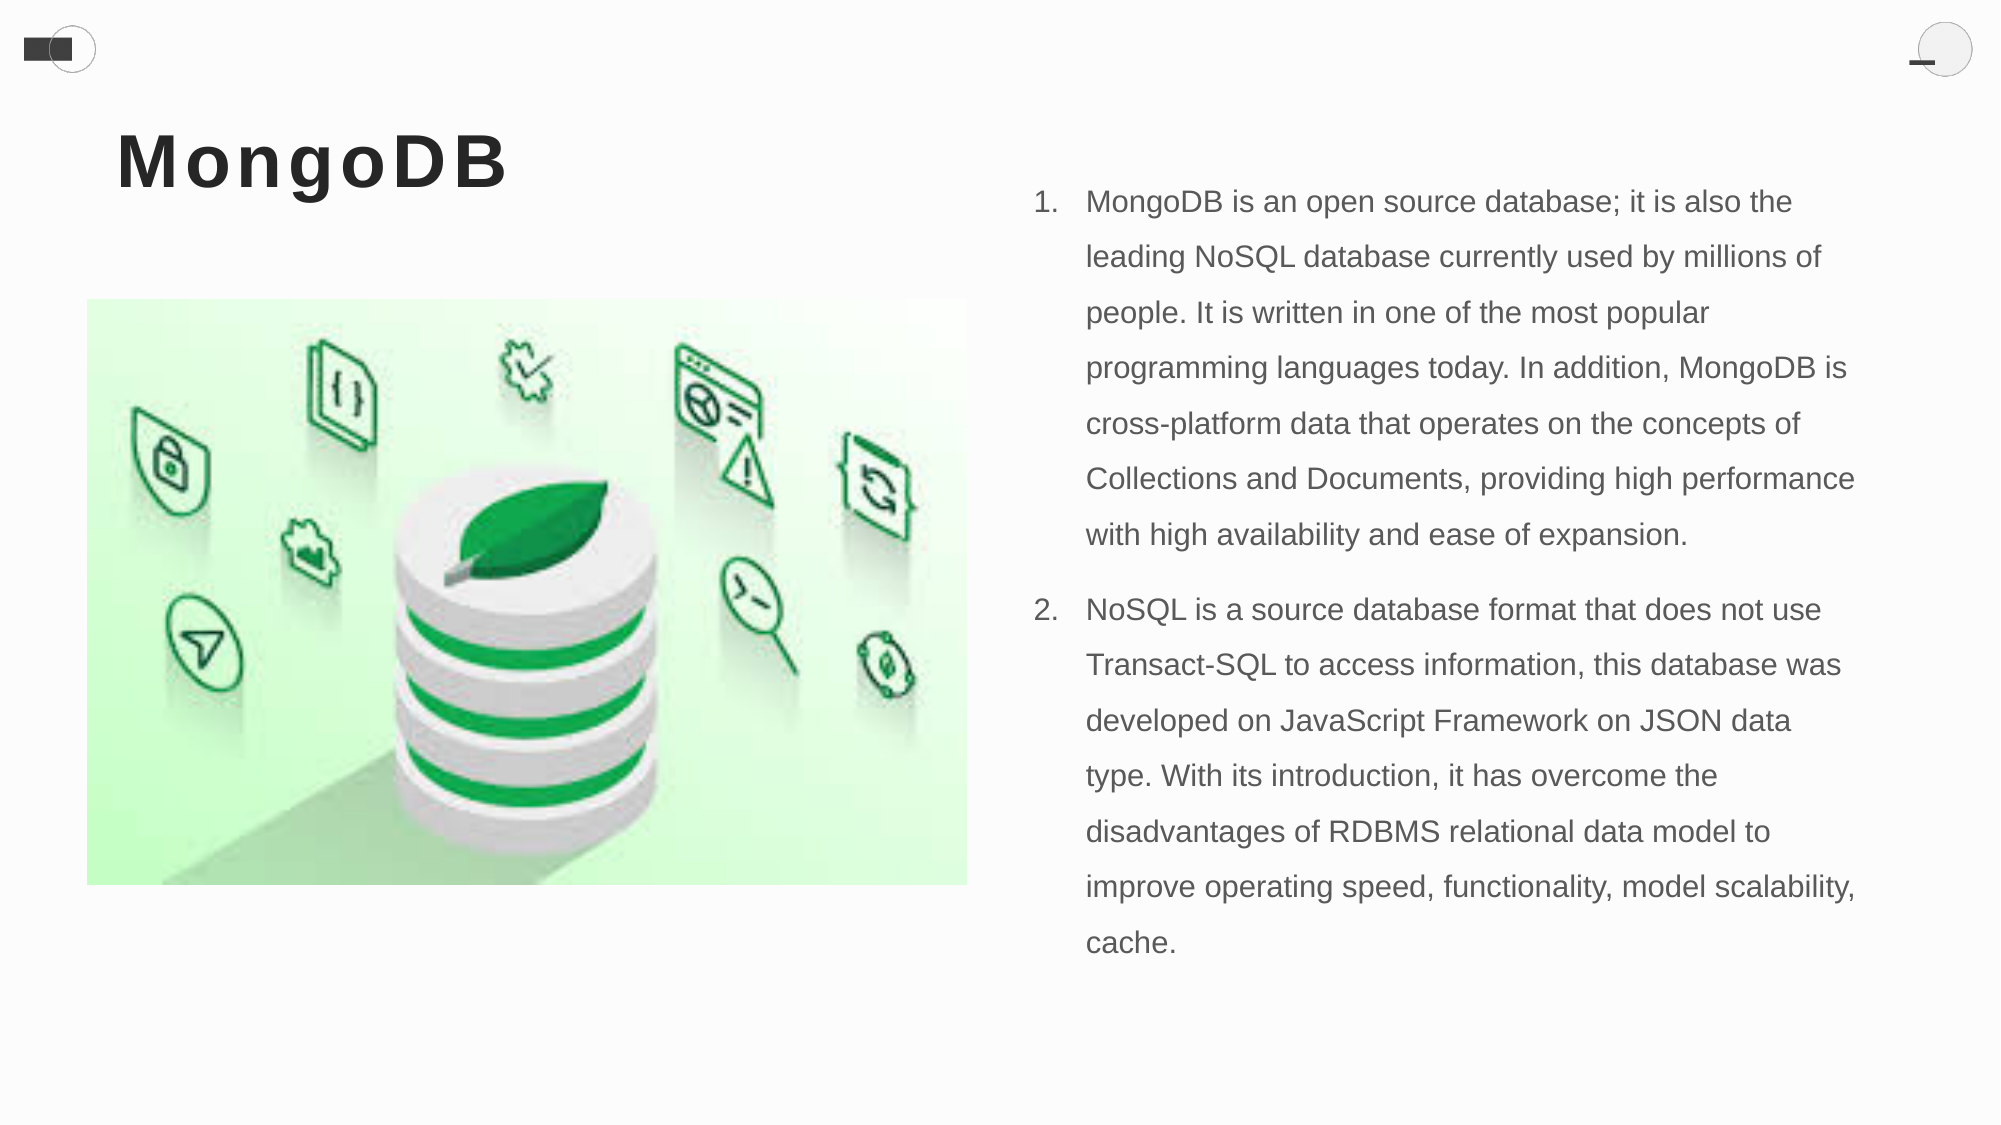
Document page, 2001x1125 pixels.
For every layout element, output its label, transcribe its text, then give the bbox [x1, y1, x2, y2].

picture [1881, 0, 2000, 99]
text_box MongoDB is an open source database; it is also the leading NoSQL database currently used by millions of people. It is written in one of the most popular programming languages today. In addition, MongoDB is cross-platform data that operates on the concepts of Collections and Documents, providing high performance with high availability and ease of expansion. NoSQL is a source database format that does not use Transact-SQL to access information, this database was developed on JavaScript Framework on JSON data type. With its introduction, it has overcome the disadvantages of RDBMS relational data model to improve operating speed, functionality, model scalability, cache. [1018, 155, 1882, 1030]
picture [87, 299, 967, 885]
text_box MongoDB [99, 99, 1900, 216]
picture [0, 0, 119, 99]
